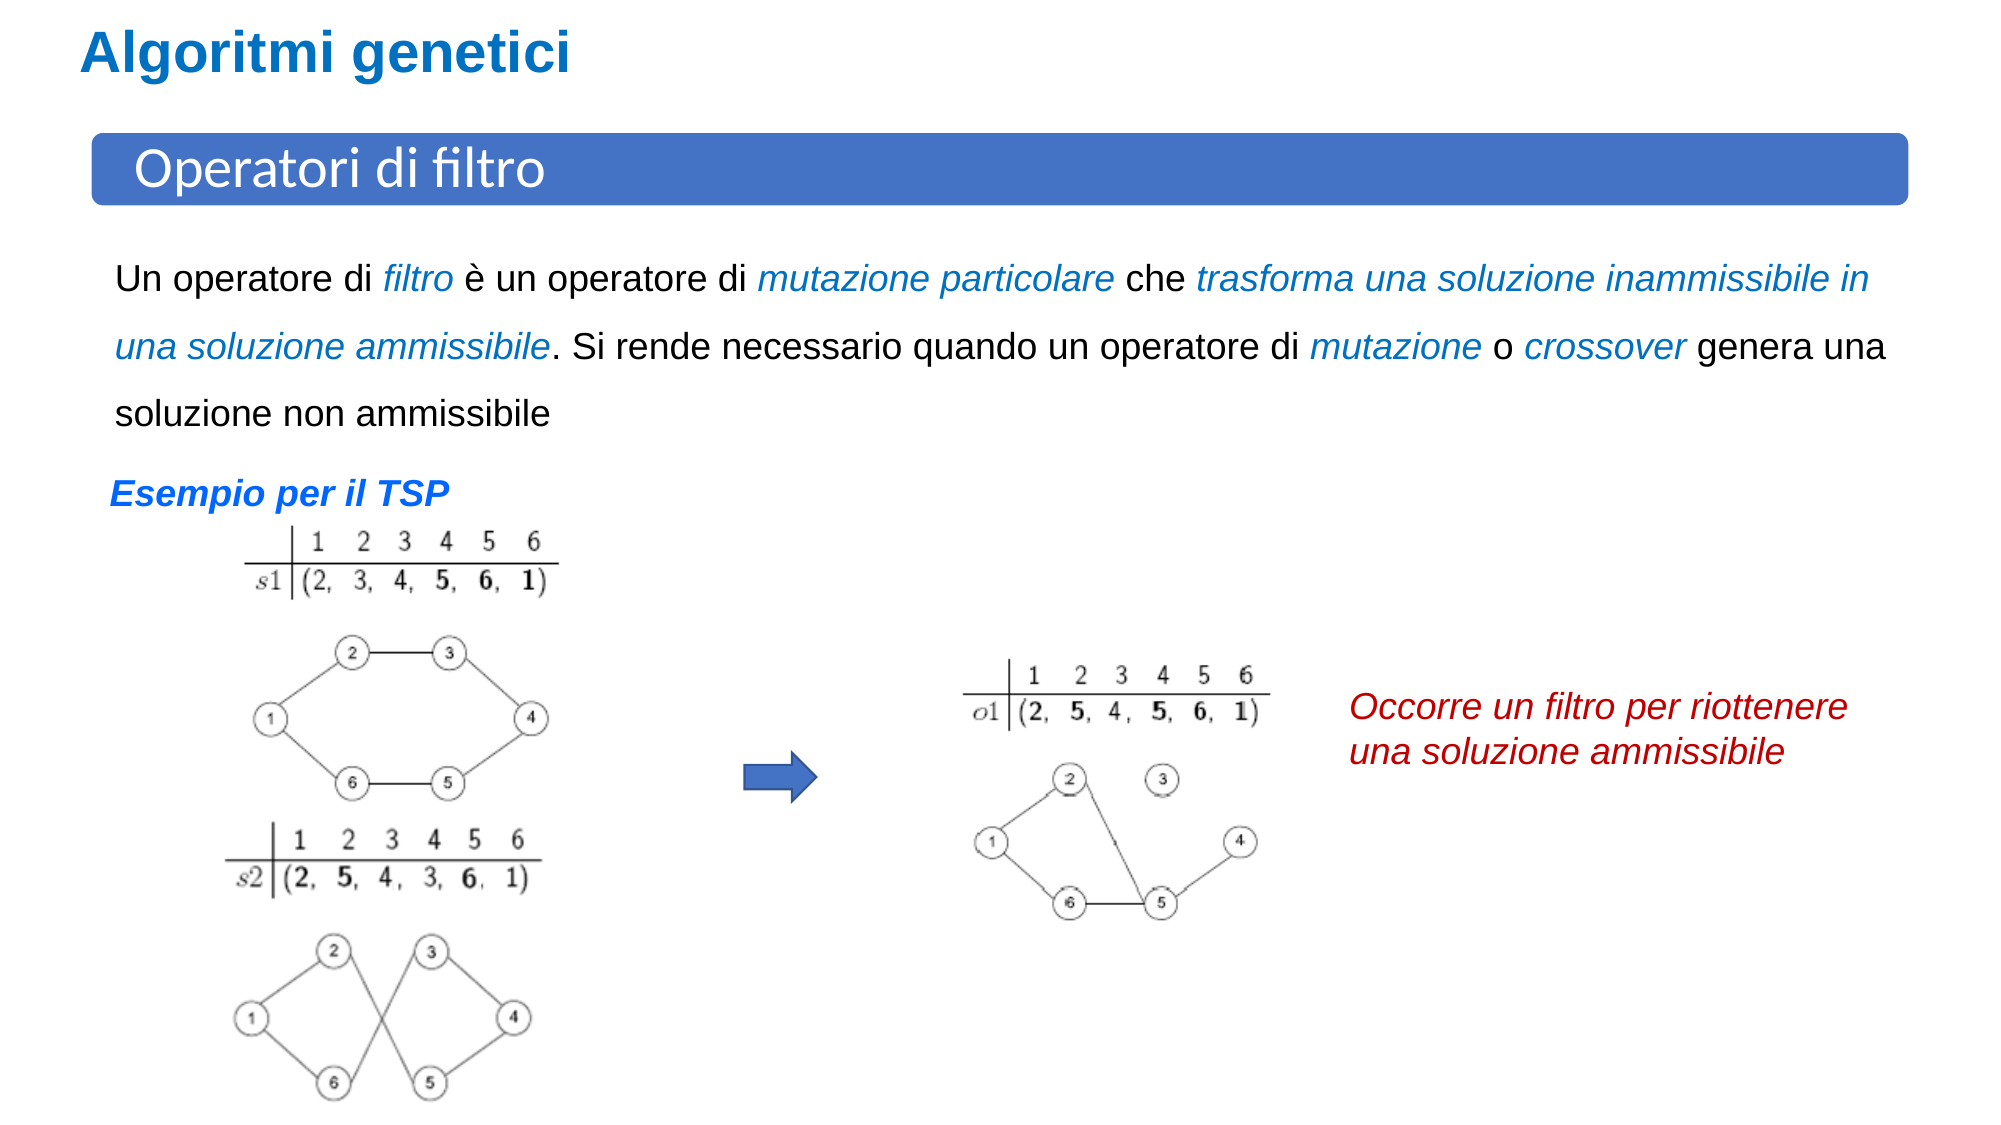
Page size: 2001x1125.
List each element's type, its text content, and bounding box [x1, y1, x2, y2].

text_box Un operatore di filtro è un operatore di mutazione particolare che trasforma una soluzione inammissibile in una soluzione ammissibile. Si rende necessario quando un operatore di mutazione o crossover genera una soluzione non ammissibile [100, 224, 1919, 442]
picture [197, 521, 591, 1117]
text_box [90, 131, 1910, 207]
text_box Algoritmi genetici [65, 0, 1960, 102]
picture [935, 652, 1305, 955]
text_box Esempio per il TSP [94, 461, 1395, 522]
text_box Occorre un filtro per riottenere una soluzione ammissibile [1334, 674, 1919, 780]
text_box [743, 750, 818, 804]
